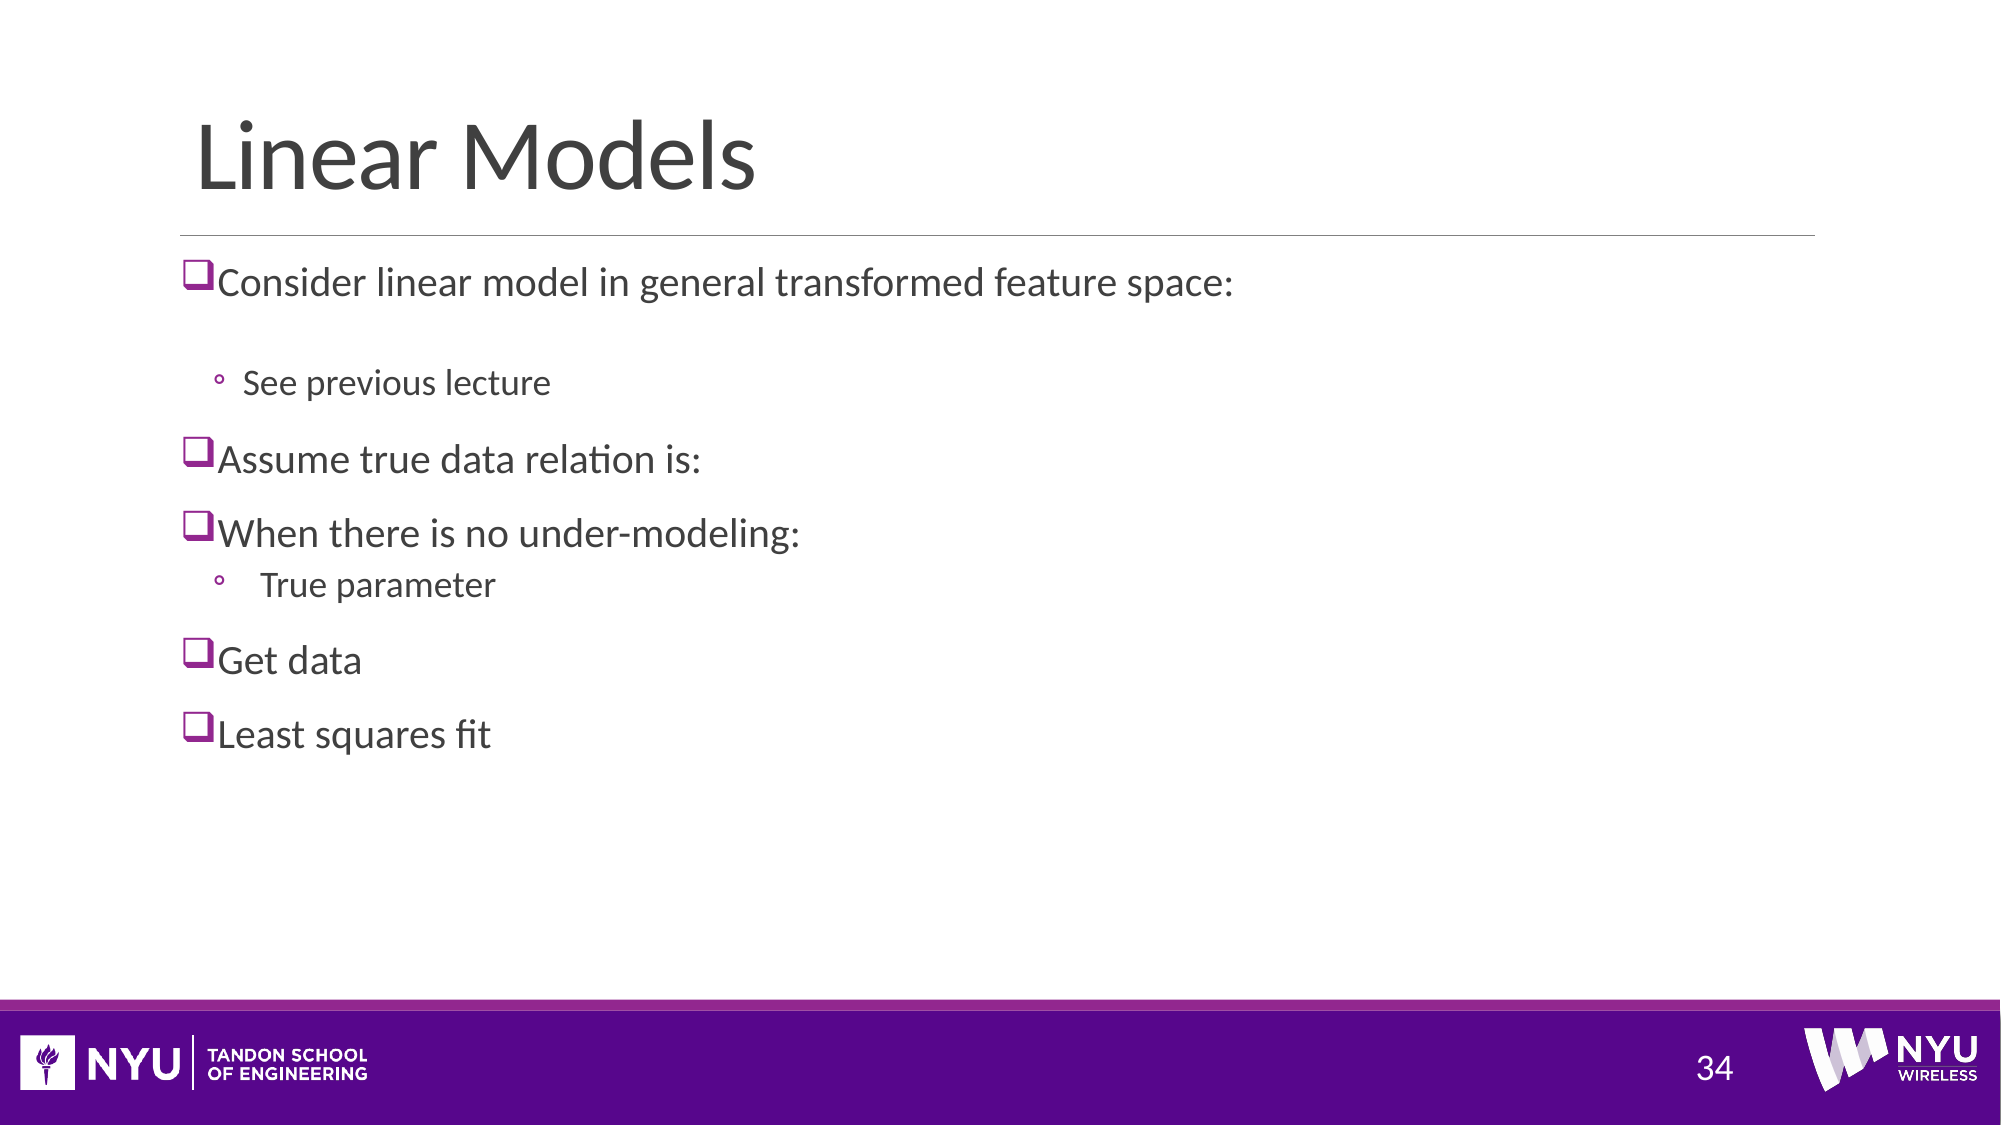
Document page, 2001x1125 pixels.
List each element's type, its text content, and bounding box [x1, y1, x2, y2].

title Linear Models [180, 47, 1830, 218]
slide_number 34 [1533, 1035, 1749, 1096]
